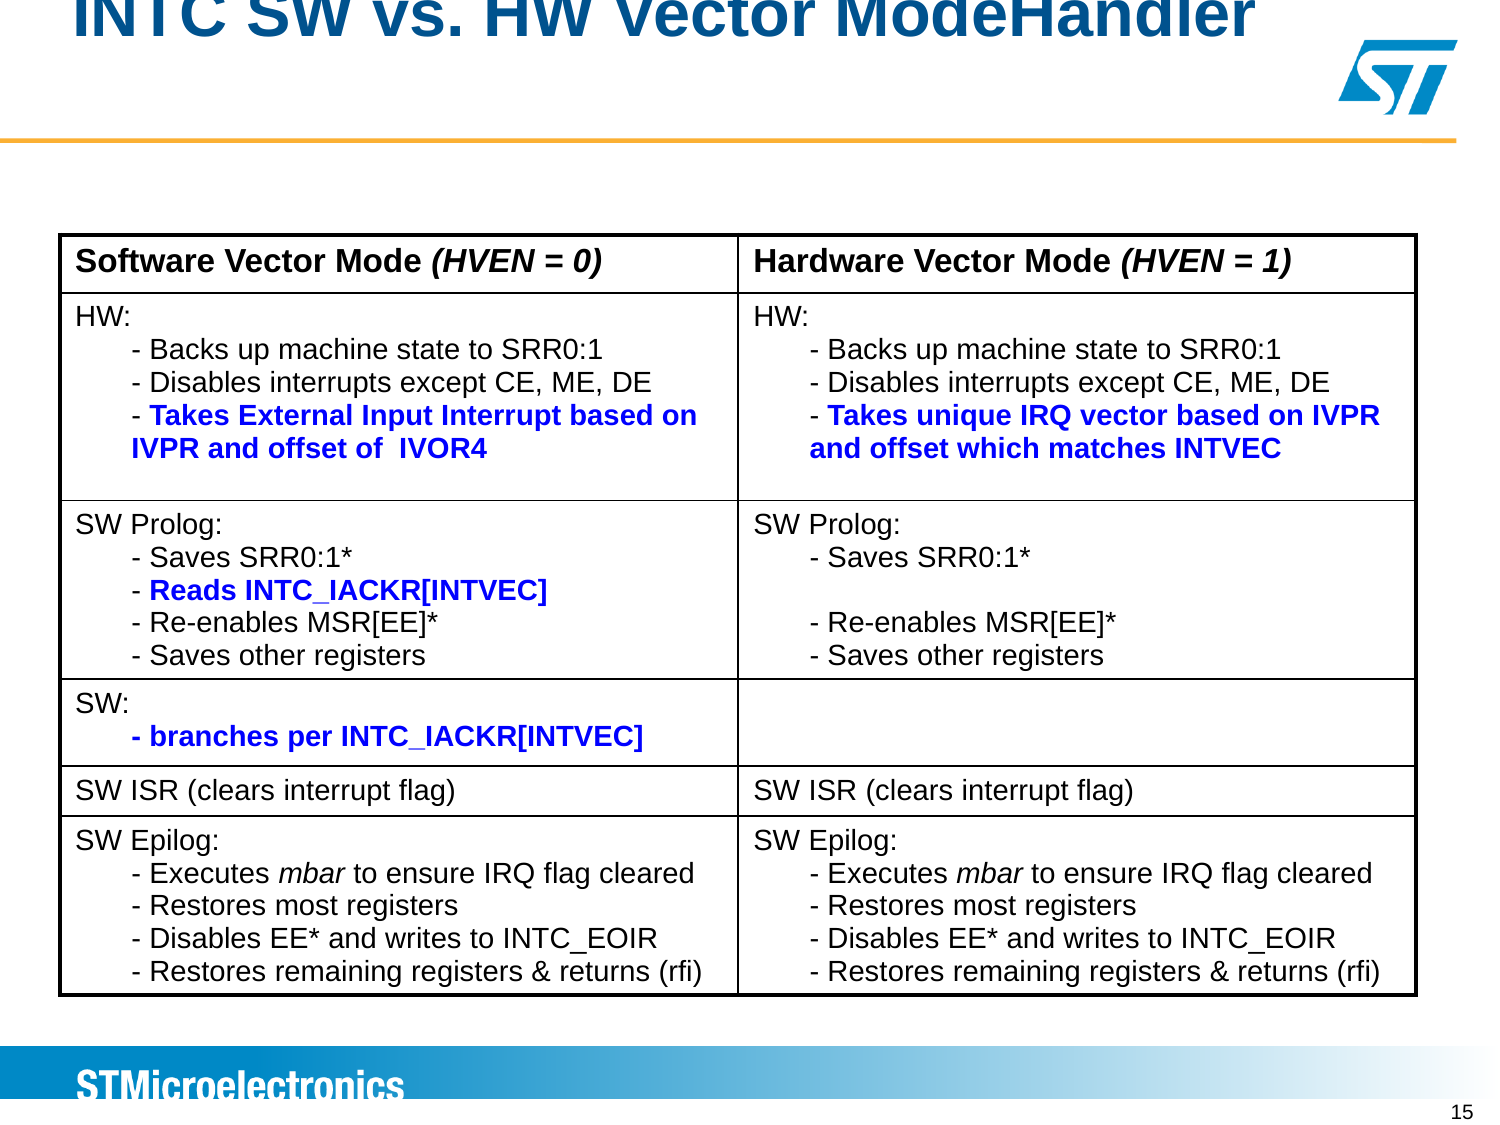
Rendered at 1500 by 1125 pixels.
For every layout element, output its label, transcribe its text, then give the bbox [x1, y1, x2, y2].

table_cell SW Prolog: - Saves SRR0:1* - Reads INTC_IACKR[INTVEC] - Re-enables MSR[EE]* - Saves other registers [62, 501, 737, 678]
table_cell SW: - branches per INTC_IACKR[INTVEC] [62, 680, 737, 765]
table_cell SW ISR (clears interrupt flag) [62, 767, 737, 815]
picture [0, 1046, 1500, 1101]
table_cell [739, 680, 1414, 765]
picture [1328, 37, 1462, 117]
slide_number 15 [1413, 1086, 1489, 1125]
table_cell SW Epilog: - Executes mbar to ensure IRQ flag cleared - Restores most registers - Disables EE* and writes to INTC_EOIR - Restores remaining registers & returns (rfi) [739, 817, 1414, 993]
table_cell HW: - Backs up machine state to SRR0:1 - Disables interrupts except CE, ME, DE - Takes External Input Interrupt based on IVPR and offset of IVOR4 [62, 294, 737, 500]
table_header Software Vector Mode (HVEN = 0) [62, 237, 737, 292]
table_cell SW ISR (clears interrupt flag) [739, 767, 1414, 815]
table_cell HW: - Backs up machine state to SRR0:1 - Disables interrupts except CE, ME, DE - Takes unique IRQ vector based on IVPR and offset which matches INTVEC [739, 294, 1414, 500]
table_cell SW Epilog: - Executes mbar to ensure IRQ flag cleared - Restores most registers - Disables EE* and writes to INTC_EOIR - Restores remaining registers & returns (rfi) [62, 817, 737, 993]
title INTC SW vs. HW Vector ModeHandler [57, 24, 1302, 138]
table_cell SW Prolog: - Saves SRR0:1* - Re-enables MSR[EE]* - Saves other registers [739, 501, 1414, 678]
table_header Hardware Vector Mode (HVEN = 1) [739, 237, 1414, 292]
